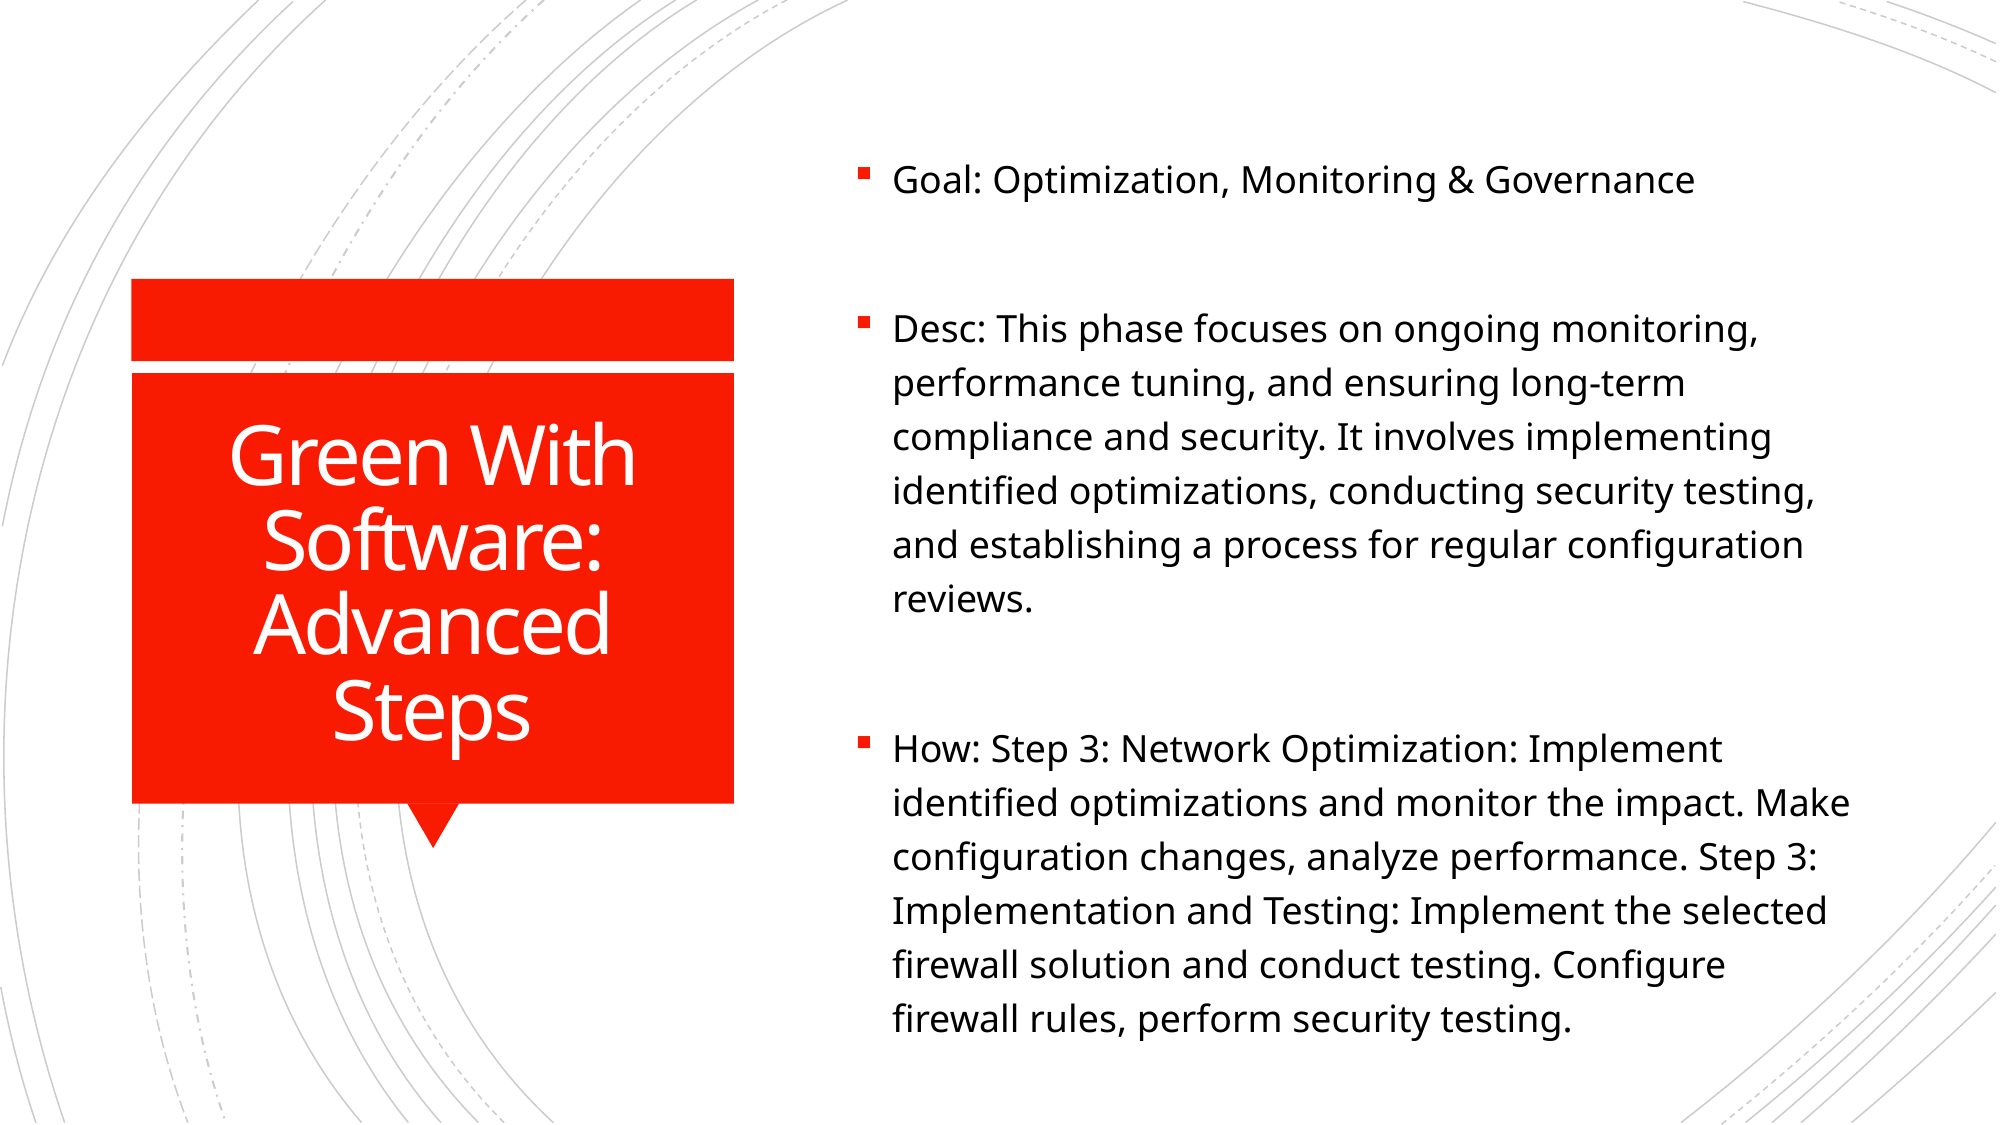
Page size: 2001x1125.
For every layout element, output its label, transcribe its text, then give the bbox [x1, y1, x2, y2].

list Goal: Optimization, Monitoring & Governance Desc: This phase focuses on ongoing monitoring, performance tuning, and ensuring long-term compliance and security. It involves implementing identified optimizations, conducting security testing, and establishing a process for regular configuration reviews. How: Step 3: Network Optimization: Implement identified optimizations and monitor the impact. Make configuration changes, analyze performance. Step 3: Implementation and Testing: Implement the selected firewall solution and conduct testing. Configure firewall rules, perform security testing. Who: Network Administrator, Monitoring Teams, IT Administrator, Testing Teams Tools: iperf, SolarWinds Network Performance Monitor Subtasks: Network Optimization – 55h; Implementation and Testing – 55h [839, 131, 1871, 993]
title Green With Software: Advanced Steps [145, 385, 720, 789]
